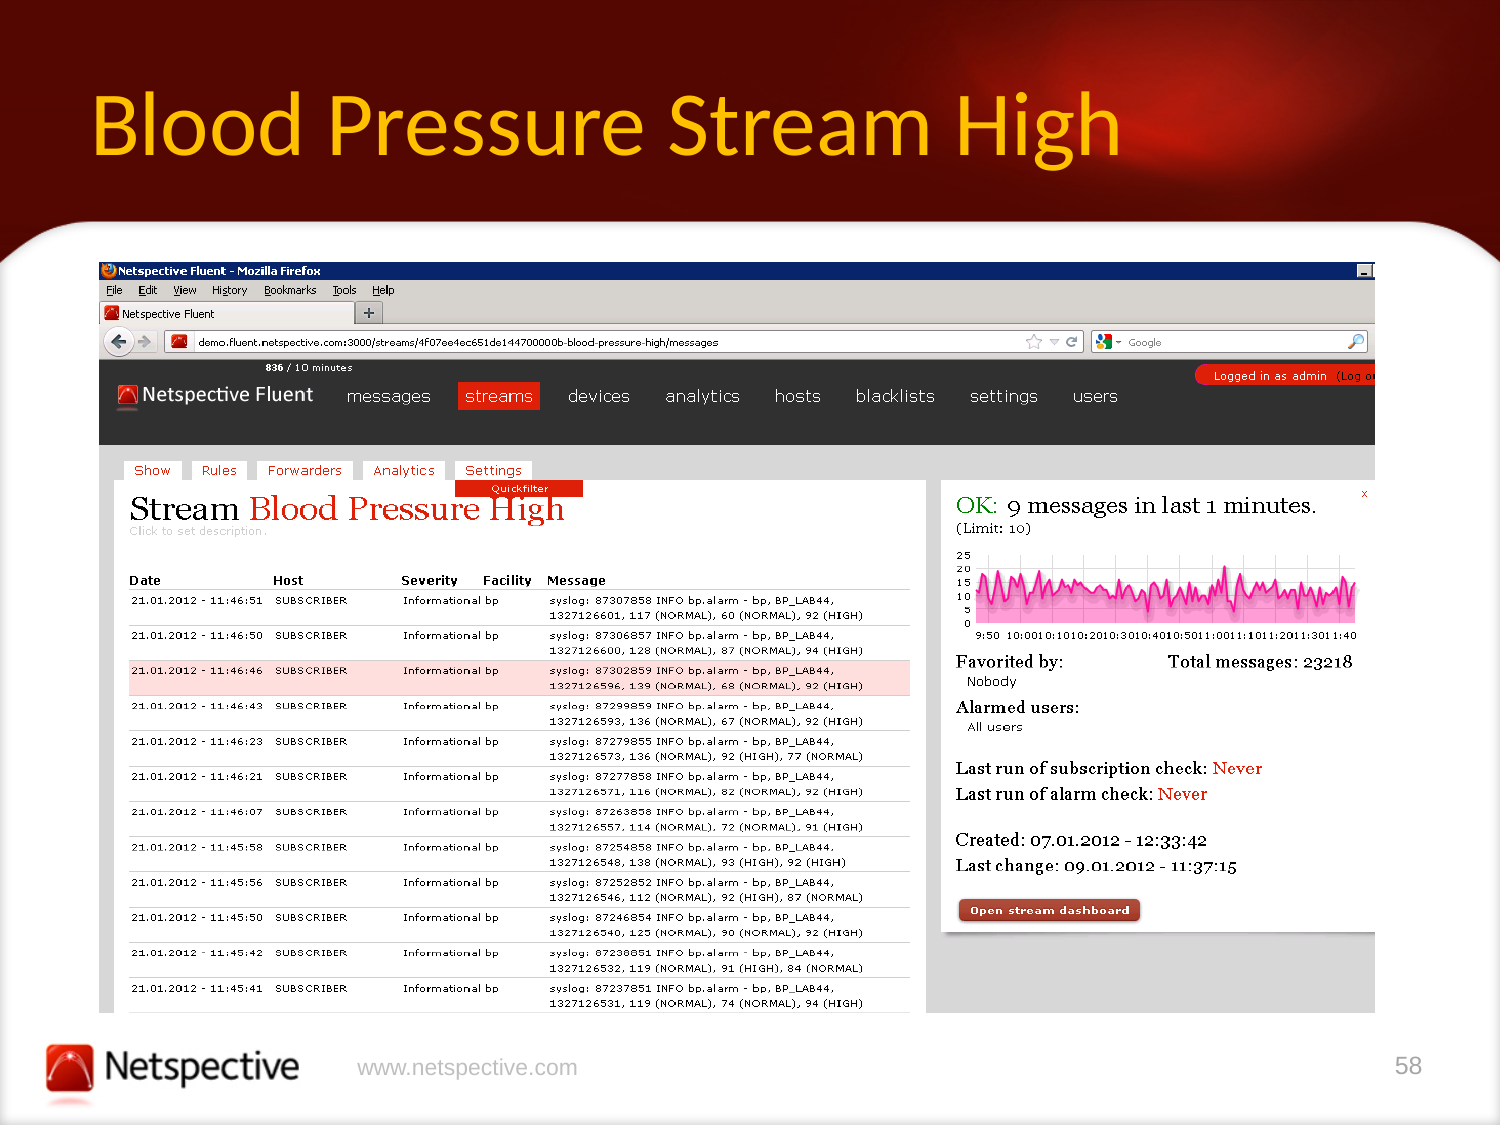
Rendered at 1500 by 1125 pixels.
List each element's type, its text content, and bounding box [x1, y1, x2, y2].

title Blood Pressure Stream High [75, 24, 1425, 213]
picture [0, 0, 1500, 1125]
